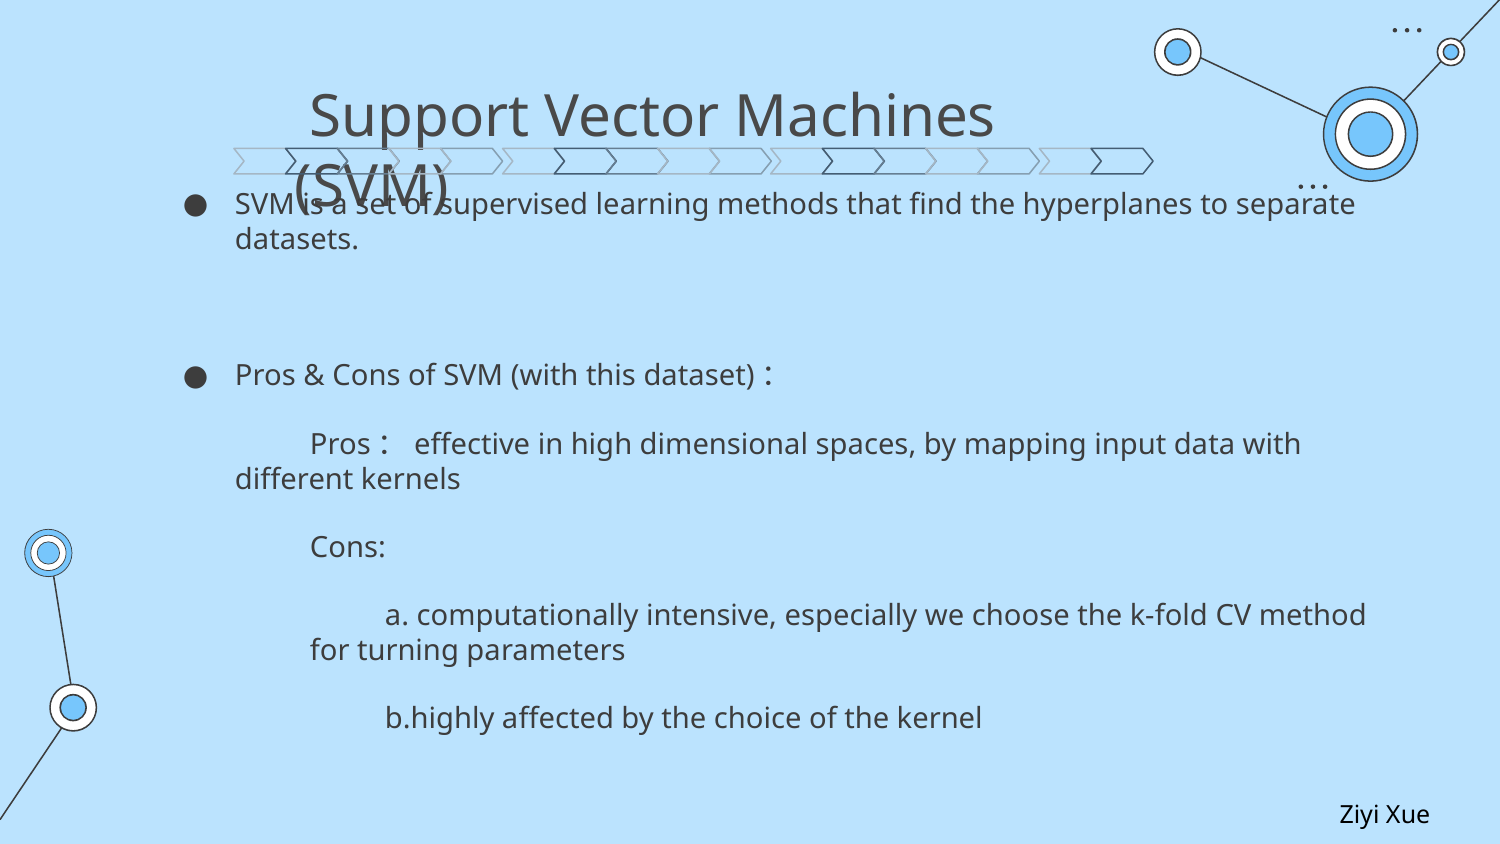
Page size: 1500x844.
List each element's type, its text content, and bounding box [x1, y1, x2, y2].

list SVM is a set of supervised learning methods that find the hyperplanes to separate datasets. Pros & Cons of SVM (with this dataset)： Pros：effective in high dimensional spaces, by mapping input data with different kernels Cons: a. computationally intensive, especially we choose the k-fold CV method for turning parameters b.highly affected by the choice of the kernel [144, 214, 1409, 794]
title Support Vector Machines (SVM) [279, 62, 1126, 146]
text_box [233, 148, 500, 175]
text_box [502, 148, 768, 175]
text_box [1039, 148, 1154, 175]
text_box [770, 148, 1036, 175]
text_box Ziyi Xue [1324, 783, 1488, 844]
